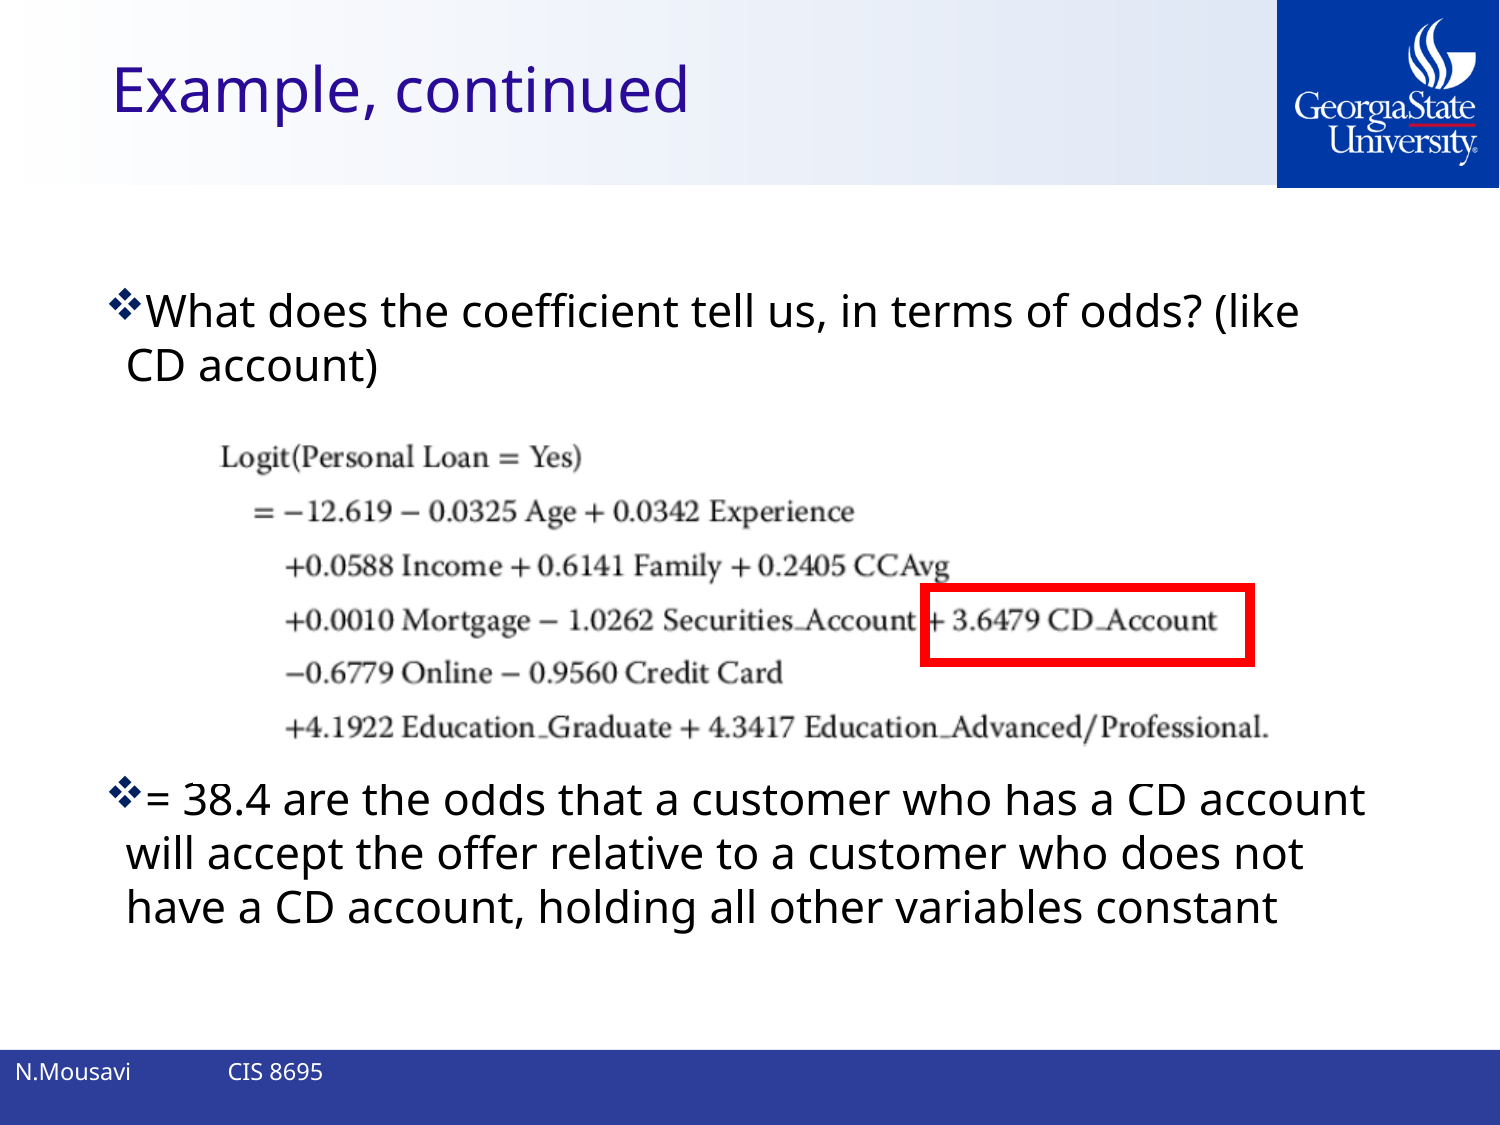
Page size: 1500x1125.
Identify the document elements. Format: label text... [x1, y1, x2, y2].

picture [193, 424, 1281, 784]
title Example, continued [96, 0, 1500, 185]
